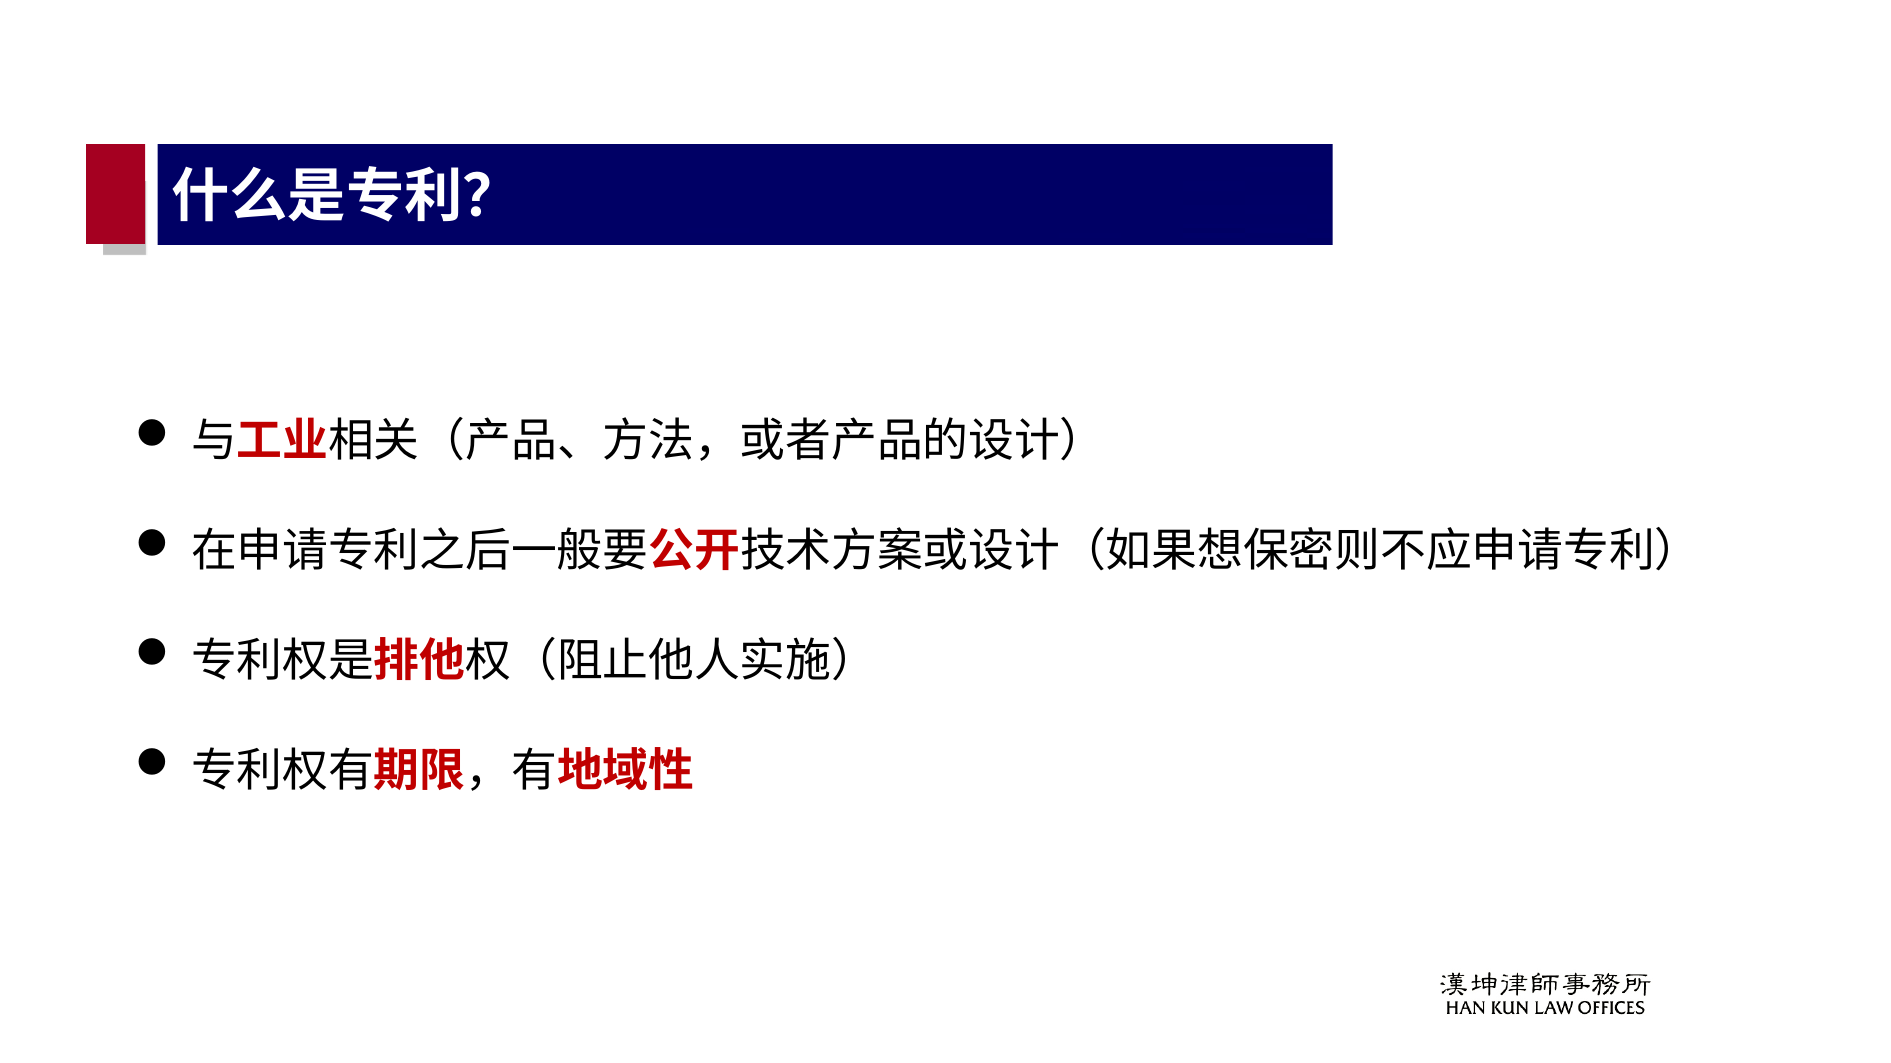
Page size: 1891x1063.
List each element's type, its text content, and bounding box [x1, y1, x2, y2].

picture [1420, 956, 1685, 1021]
text_box 与工业相关（产品、方法，或者产品的设计） 在申请专利之后一般要公开技术方案或设计（如果想保密则不应申请专利） 专利权是排他权（阻止他人实施） 专利权有期限，有地域性 [120, 348, 1770, 913]
title 什么是专利？ [156, 142, 1358, 245]
